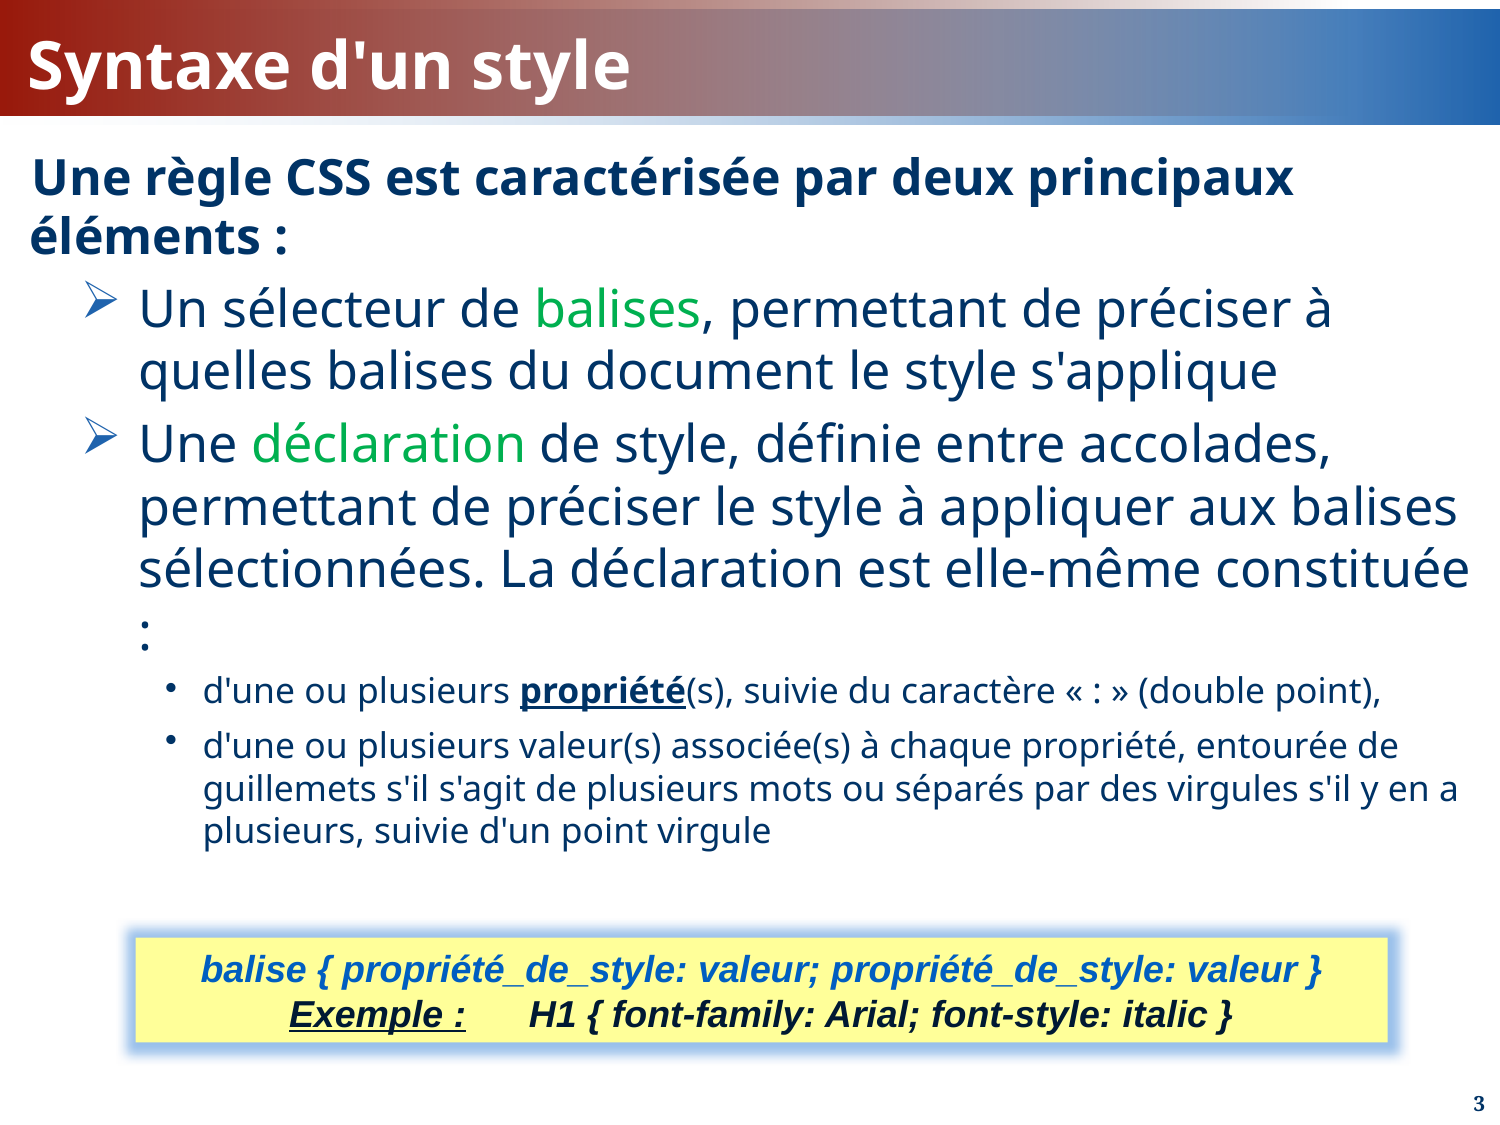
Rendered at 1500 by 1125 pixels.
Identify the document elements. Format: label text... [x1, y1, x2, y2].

title Syntaxe d'un style [12, 0, 1500, 126]
slide_number 3 [1149, 1083, 1500, 1125]
list Une règle CSS est caractérisée par deux principaux éléments : Un sélecteur de balises, permettant de préciser à quelles balises du document le style s'applique Une déclaration de style, définie entre accolades, permettant de préciser le style à appliquer aux balises sélectionnées. La déclaration est elle-même constituée : d'une ou plusieurs propriété(s), suivie du caractère « : » (double point), d'une ou plusieurs valeur(s) associée(s) à chaque propriété, entourée de guillemets s'il s'agit de plusieurs mots ou séparés par des virgules s'il y en a plusieurs, suivie d'un point virgule [0, 137, 1500, 1076]
text_box balise { propriété_de_style: valeur; propriété_de_style: valeur } Exemple : H1 { font-family: Arial; font-style: italic } [135, 937, 1388, 1043]
